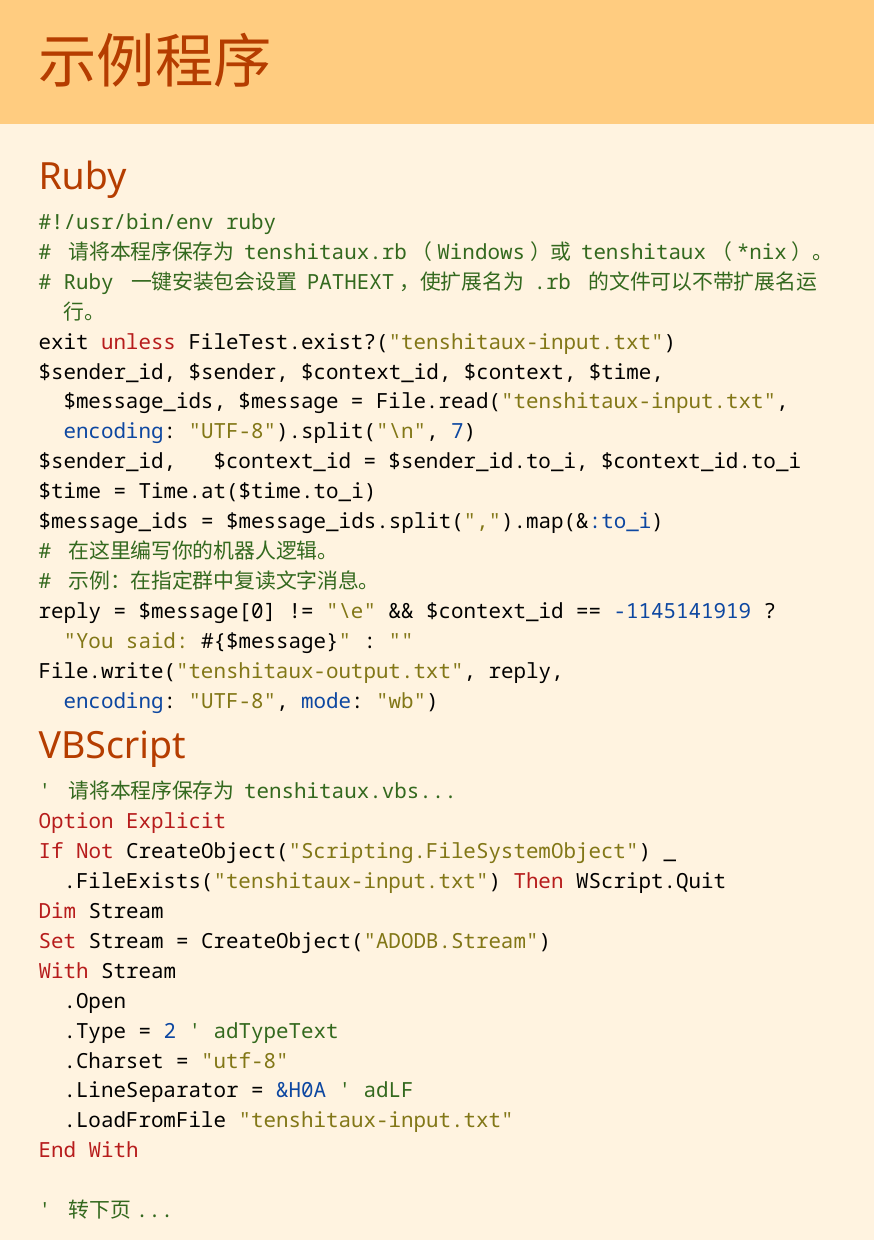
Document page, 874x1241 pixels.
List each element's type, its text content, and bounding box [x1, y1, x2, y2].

list Ruby #!/usr/bin/env ruby # 请将本程序保存为 tenshitaux.rb（Windows）或 tenshitaux（*nix）。 # Ruby 一键安装包会设置 PATHEXT，使扩展名为 .rb 的文件可以不带扩展名运行。 exit unless FileTest.exist?("tenshitaux-input.txt") $sender_id, $sender, $context_id, $context, $time, $message_ids, $message = File.read("tenshitaux-input.txt", encoding: "UTF-8").split("\n", 7) $sender_id, $context_id = $sender_id.to_i, $context_id.to_i $time = Time.at($time.to_i) $message_ids = $message_ids.split(",").map(&:to_i) # 在这里编写你的机器人逻辑。 # 示例：在指定群中复读文字消息。 reply = $message[0] != "\e" && $context_id == -1145141919 ? "You said: #{$message}" : "" File.write("tenshitaux-output.txt", reply, encoding: "UTF-8", mode: "wb") VBScript ' 请将本程序保存为 tenshitaux.vbs... Option Explicit If Not CreateObject("Scripting.FileSystemObject") _ .FileExists("tenshitaux-input.txt") Then WScript.Quit Dim Stream Set Stream = CreateObject("ADODB.Stream") With Stream .Open .Type = 2 ' adTypeText .Charset = "utf-8" .LineSeparator = &H0A ' adLF .LoadFromFile "tenshitaux-input.txt" End With ' 转下页... [23, 135, 851, 1211]
title 示例程序 [23, 5, 849, 113]
